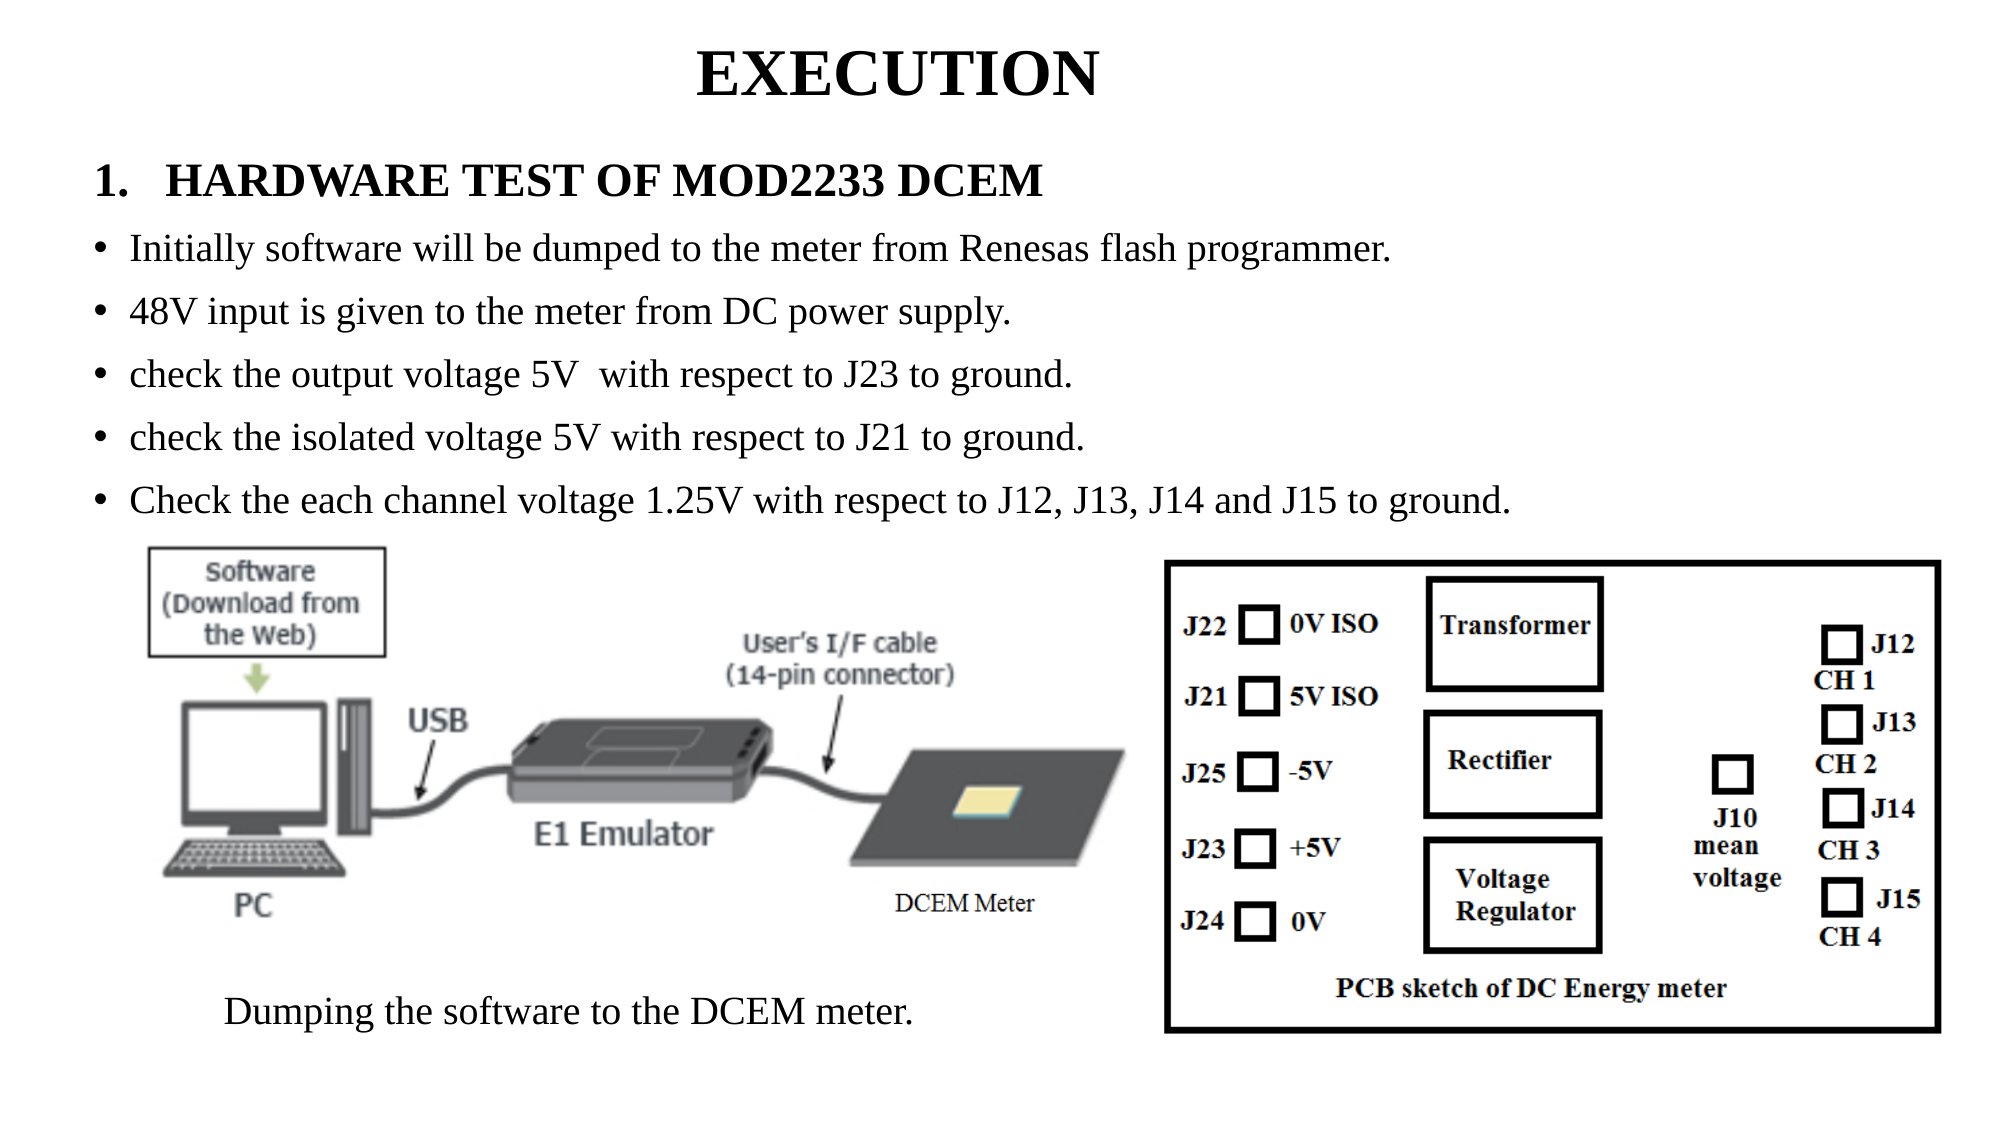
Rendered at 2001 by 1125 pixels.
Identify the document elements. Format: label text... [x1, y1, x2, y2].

title EXECUTION [78, 0, 1886, 147]
picture [133, 523, 1959, 1050]
list HARDWARE TEST OF MOD2233 DCEM Initially software will be dumped to the meter from Renesas flash programmer. 48V input is given to the meter from DC power supply. check the output voltage 5V with respect to J23 to ground. check the isolated voltage 5V with respect to J21 to ground. Check the each channel voltage 1.25V with respect to J12, J13, J14 and J15 to ground. Dumping the software to the DCEM meter. [78, 147, 1985, 1050]
